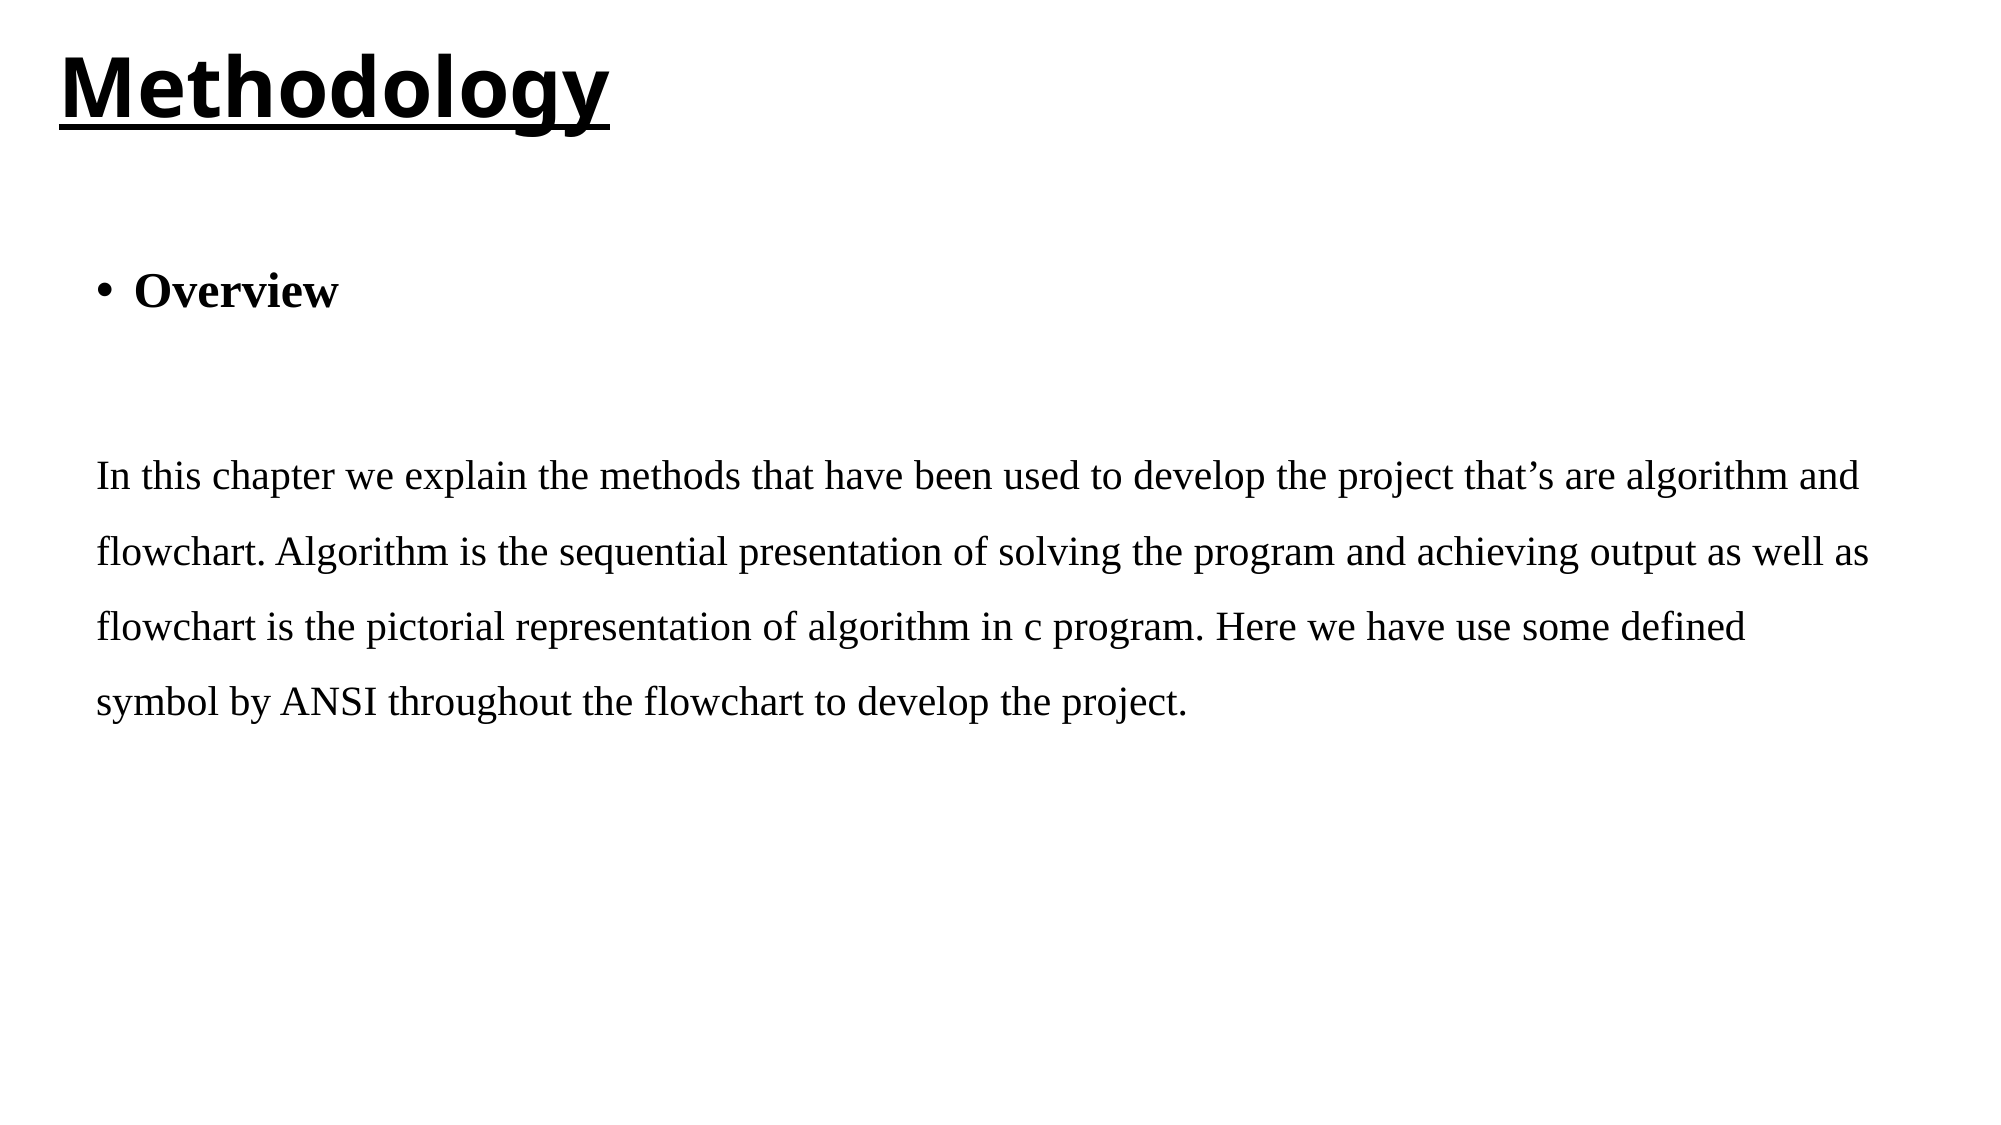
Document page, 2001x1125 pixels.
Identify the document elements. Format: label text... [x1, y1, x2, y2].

title Methodology [44, 32, 1482, 149]
list Overview In this chapter we explain the methods that have been used to develop the project that’s are algorithm and flowchart. Algorithm is the sequential presentation of solving the program and achieving output as well as flowchart is the pictorial representation of algorithm in c program. Here we have use some defined symbol by ANSI throughout the flowchart to develop the project. [81, 257, 1890, 967]
